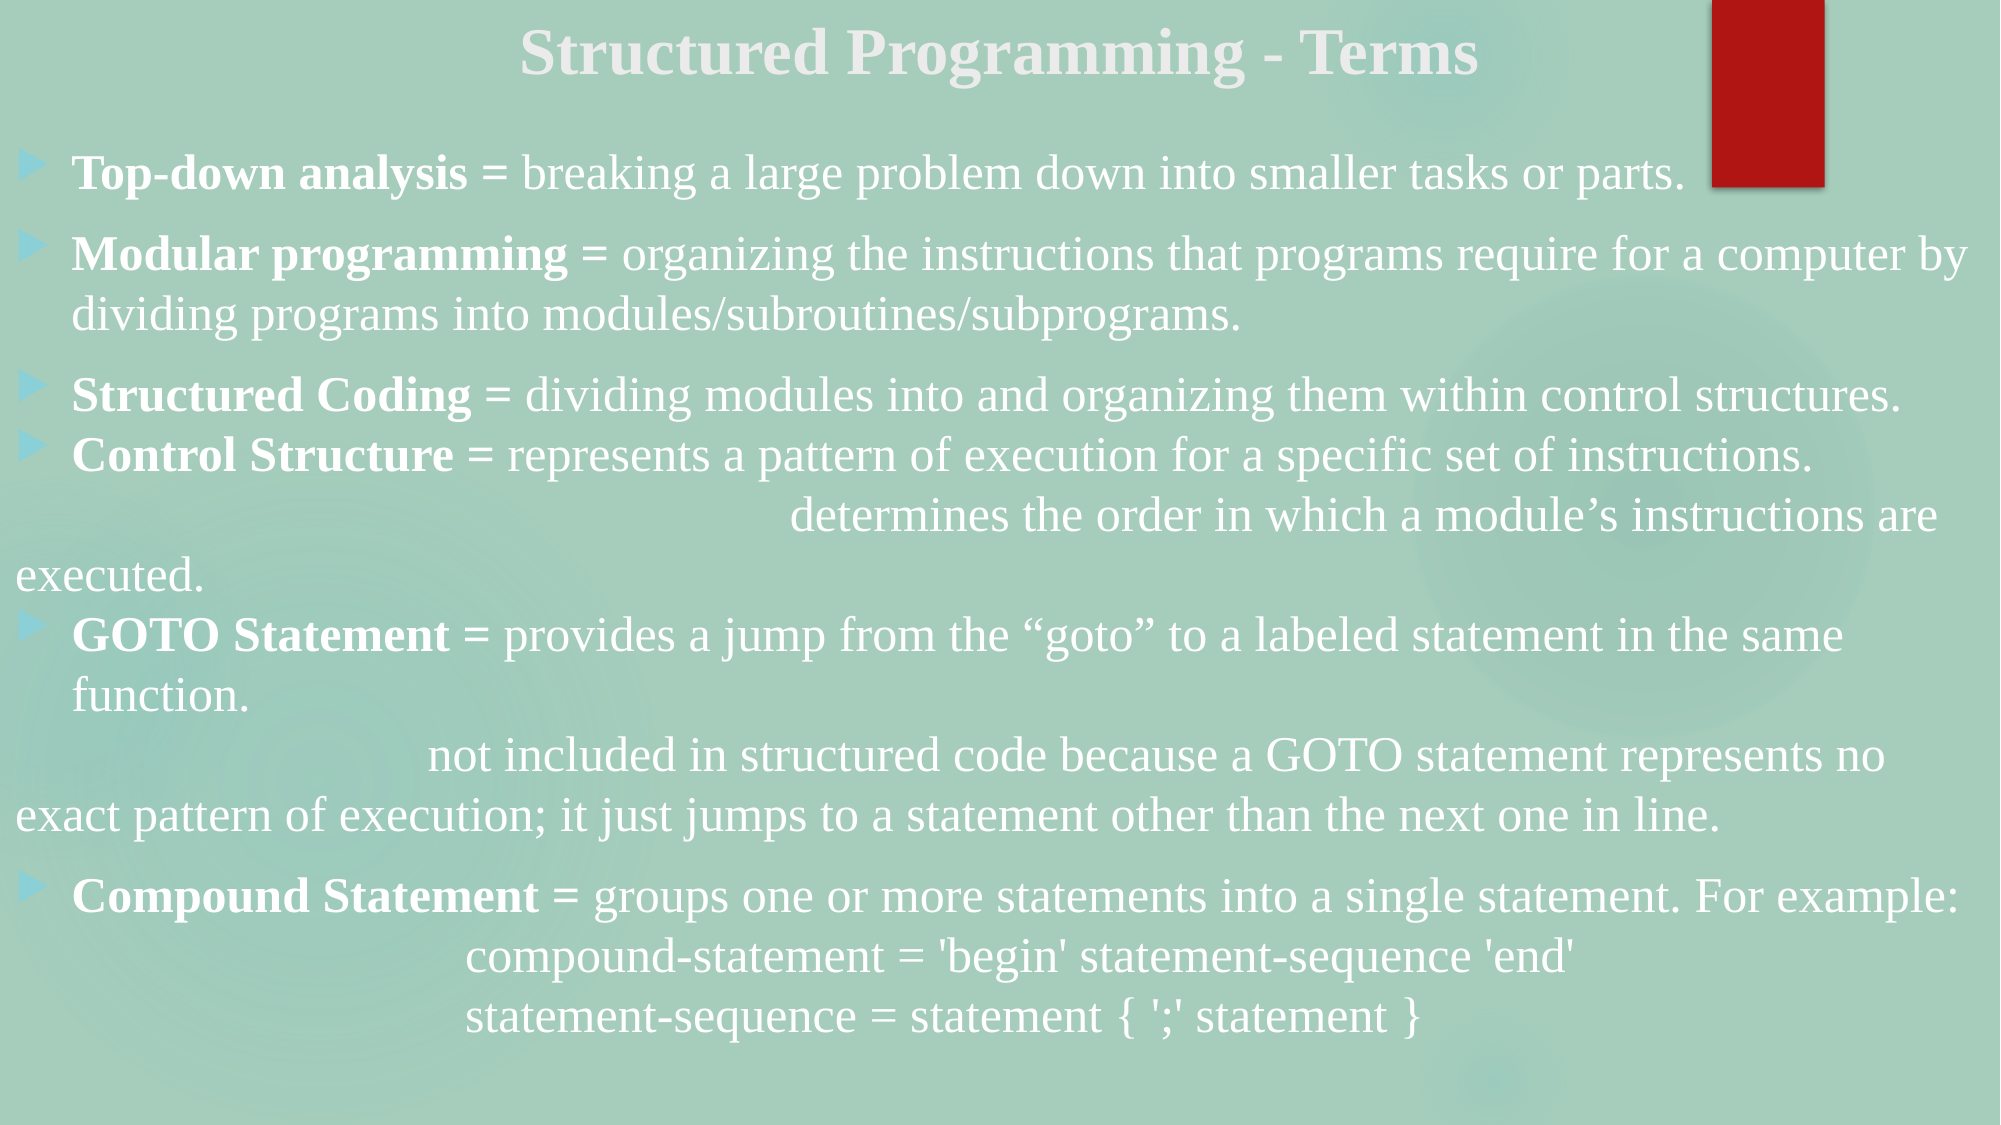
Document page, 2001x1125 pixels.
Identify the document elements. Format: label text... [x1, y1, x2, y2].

title Structured Programming - Terms [0, 0, 2000, 132]
list Top-down analysis = breaking a large problem down into smaller tasks or parts. Modular programming = organizing the instructions that programs require for a computer by dividing programs into modules/subroutines/subprograms. Structured Coding = dividing modules into and organizing them within control structures. Control Structure = represents a pattern of execution for a specific set of instructions. determines the order in which a module’s instructions are executed. GOTO Statement = provides a jump from the “goto” to a labeled statement in the same function. not included in structured code because a GOTO statement represents no exact pattern of execution; it just jumps to a statement other than the next one in line. Compound Statement = groups one or more statements into a single statement. For example: compound-statement = 'begin' statement-sequence 'end' statement-sequence = statement { ';' statement } [0, 132, 2000, 1125]
